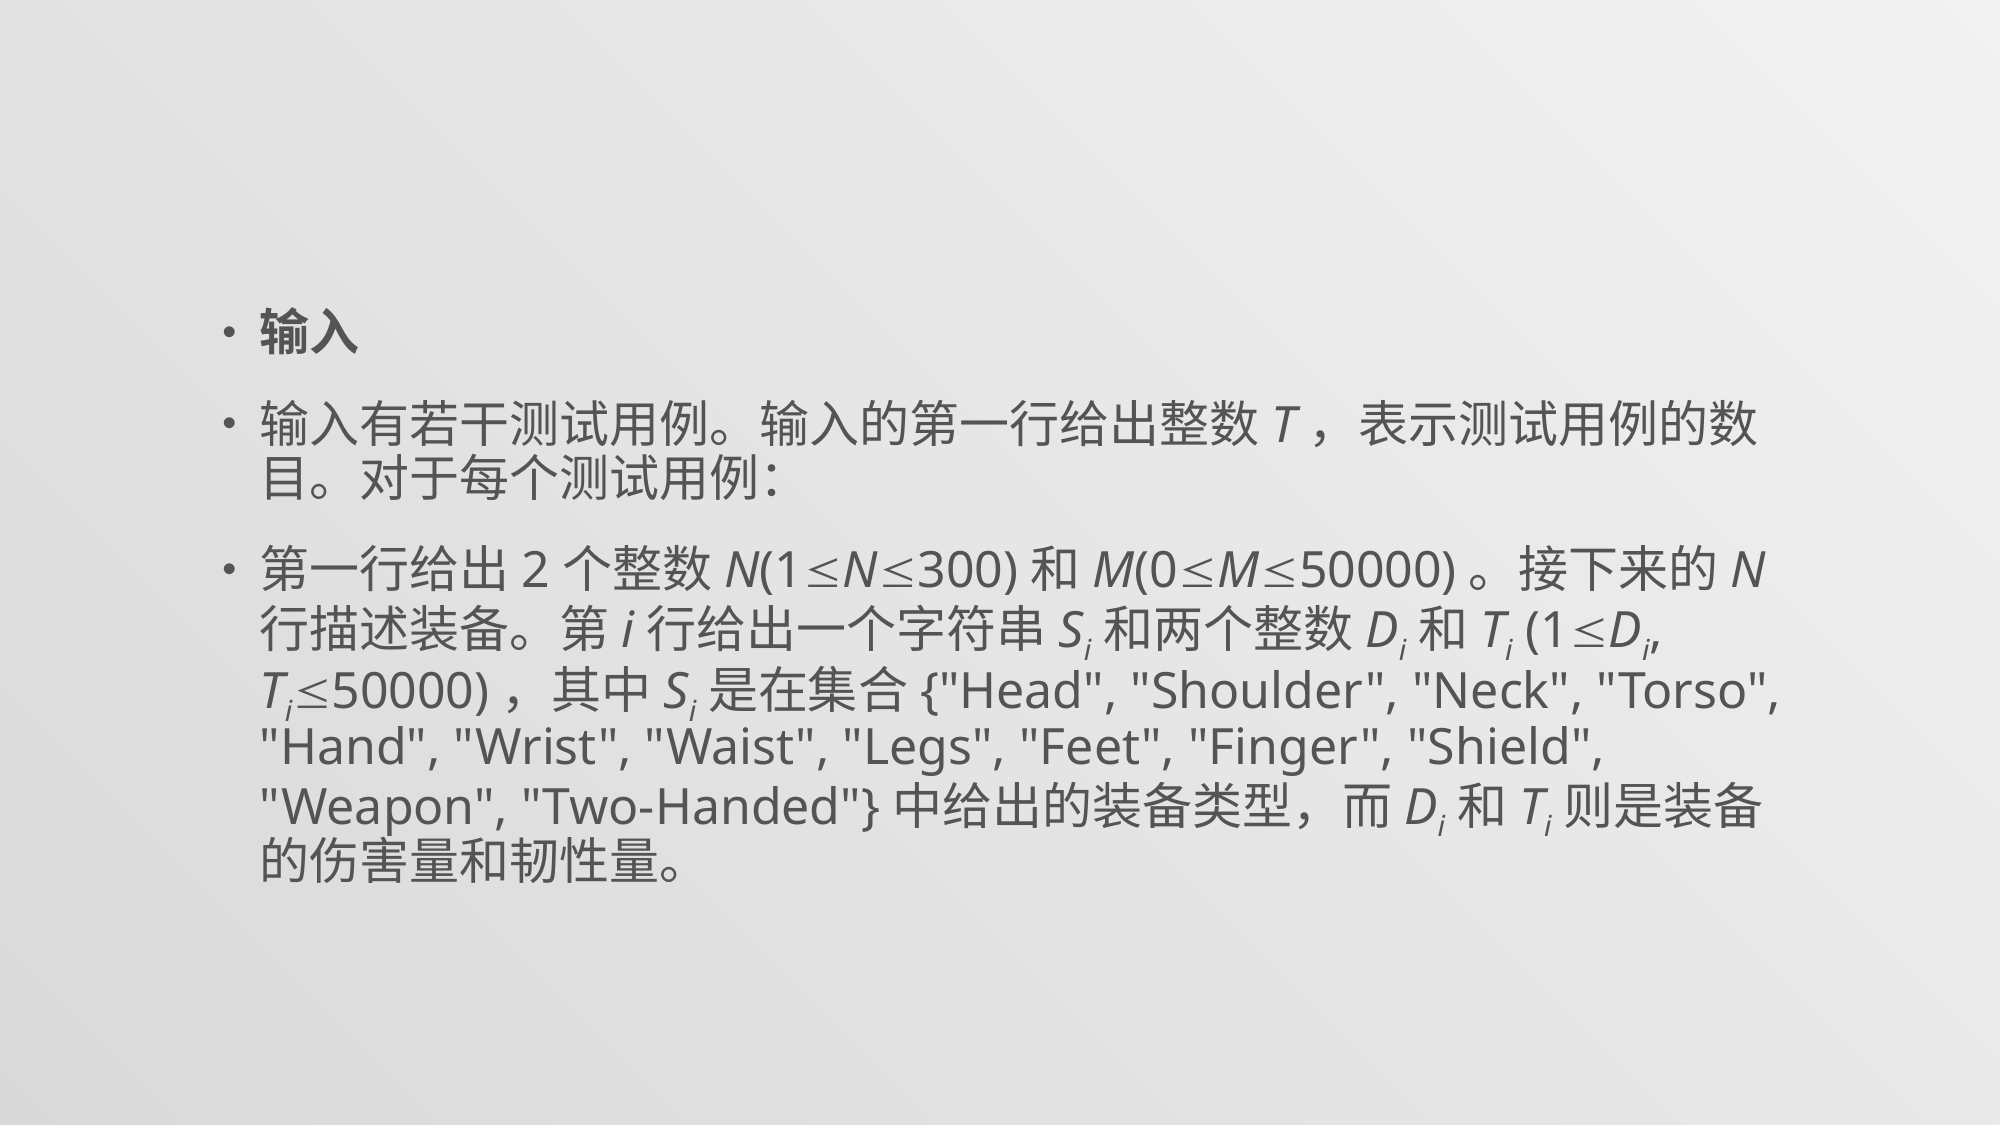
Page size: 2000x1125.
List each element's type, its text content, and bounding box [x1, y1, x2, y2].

list 输入 输入有若干测试用例。输入的第一行给出整数T，表示测试用例的数目。对于每个测试用例： 第一行给出2个整数N(1N300)和M(0M50000)。接下来的N行描述装备。第i行给出一个字符串Si和两个整数Di和Ti (1Di, Ti50000)，其中Si是在集合{"Head", "Shoulder", "Neck", "Torso", "Hand", "Wrist", "Waist", "Legs", "Feet", "Finger", "Shield", "Weapon", "Two-Handed"}中给出的装备类型，而Di和Ti则是装备的伤害量和韧性量。 [199, 299, 1800, 1013]
